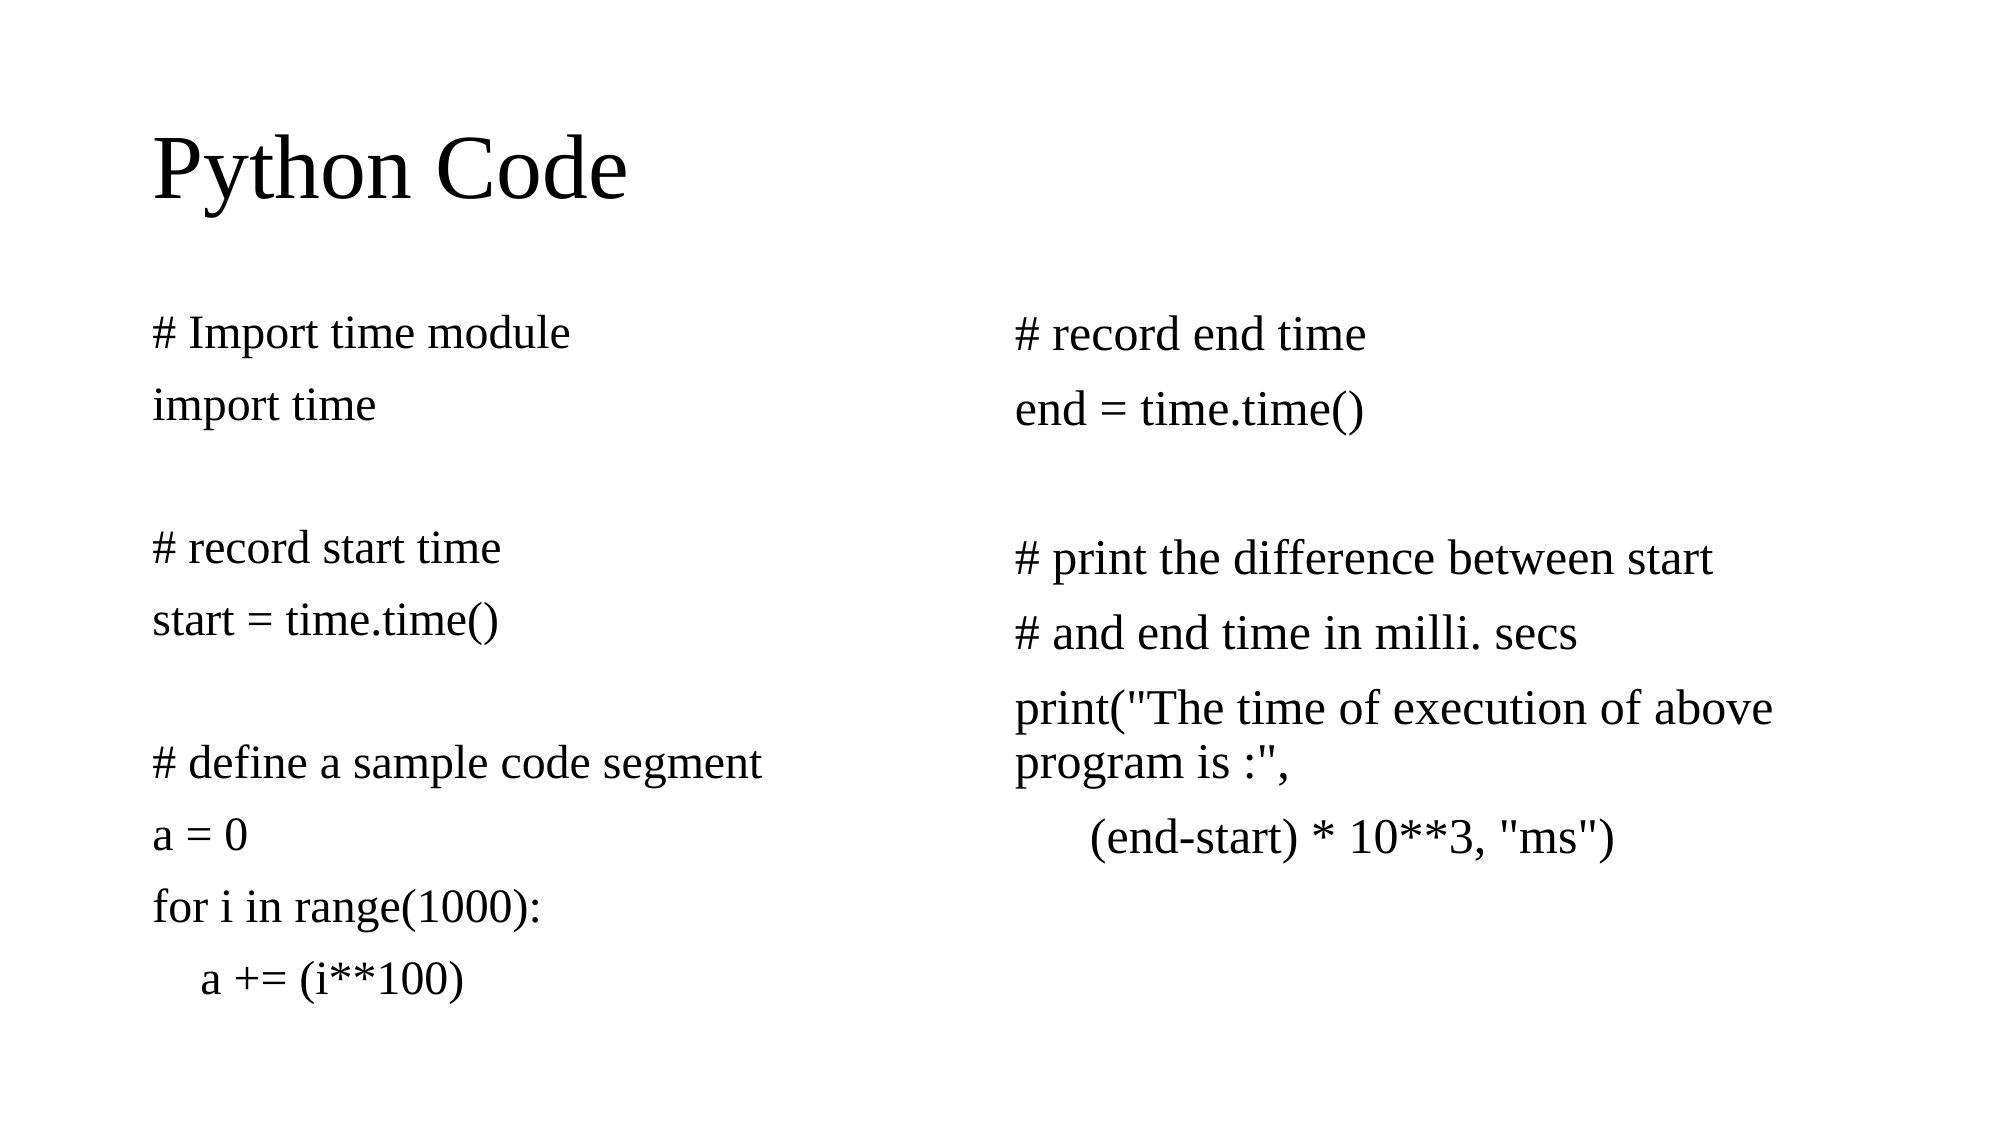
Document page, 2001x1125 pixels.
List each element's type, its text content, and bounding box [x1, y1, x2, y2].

title Python Code [137, 59, 1863, 278]
list # Import time module import time # record start time start = time.time() # define a sample code segment a = 0 for i in range(1000): a += (i**100) [137, 299, 999, 1014]
text_box # record end time end = time.time() # print the difference between start # and end time in milli. secs print("The time of execution of above program is :", (end-start) * 10**3, "ms") [999, 299, 1863, 1014]
